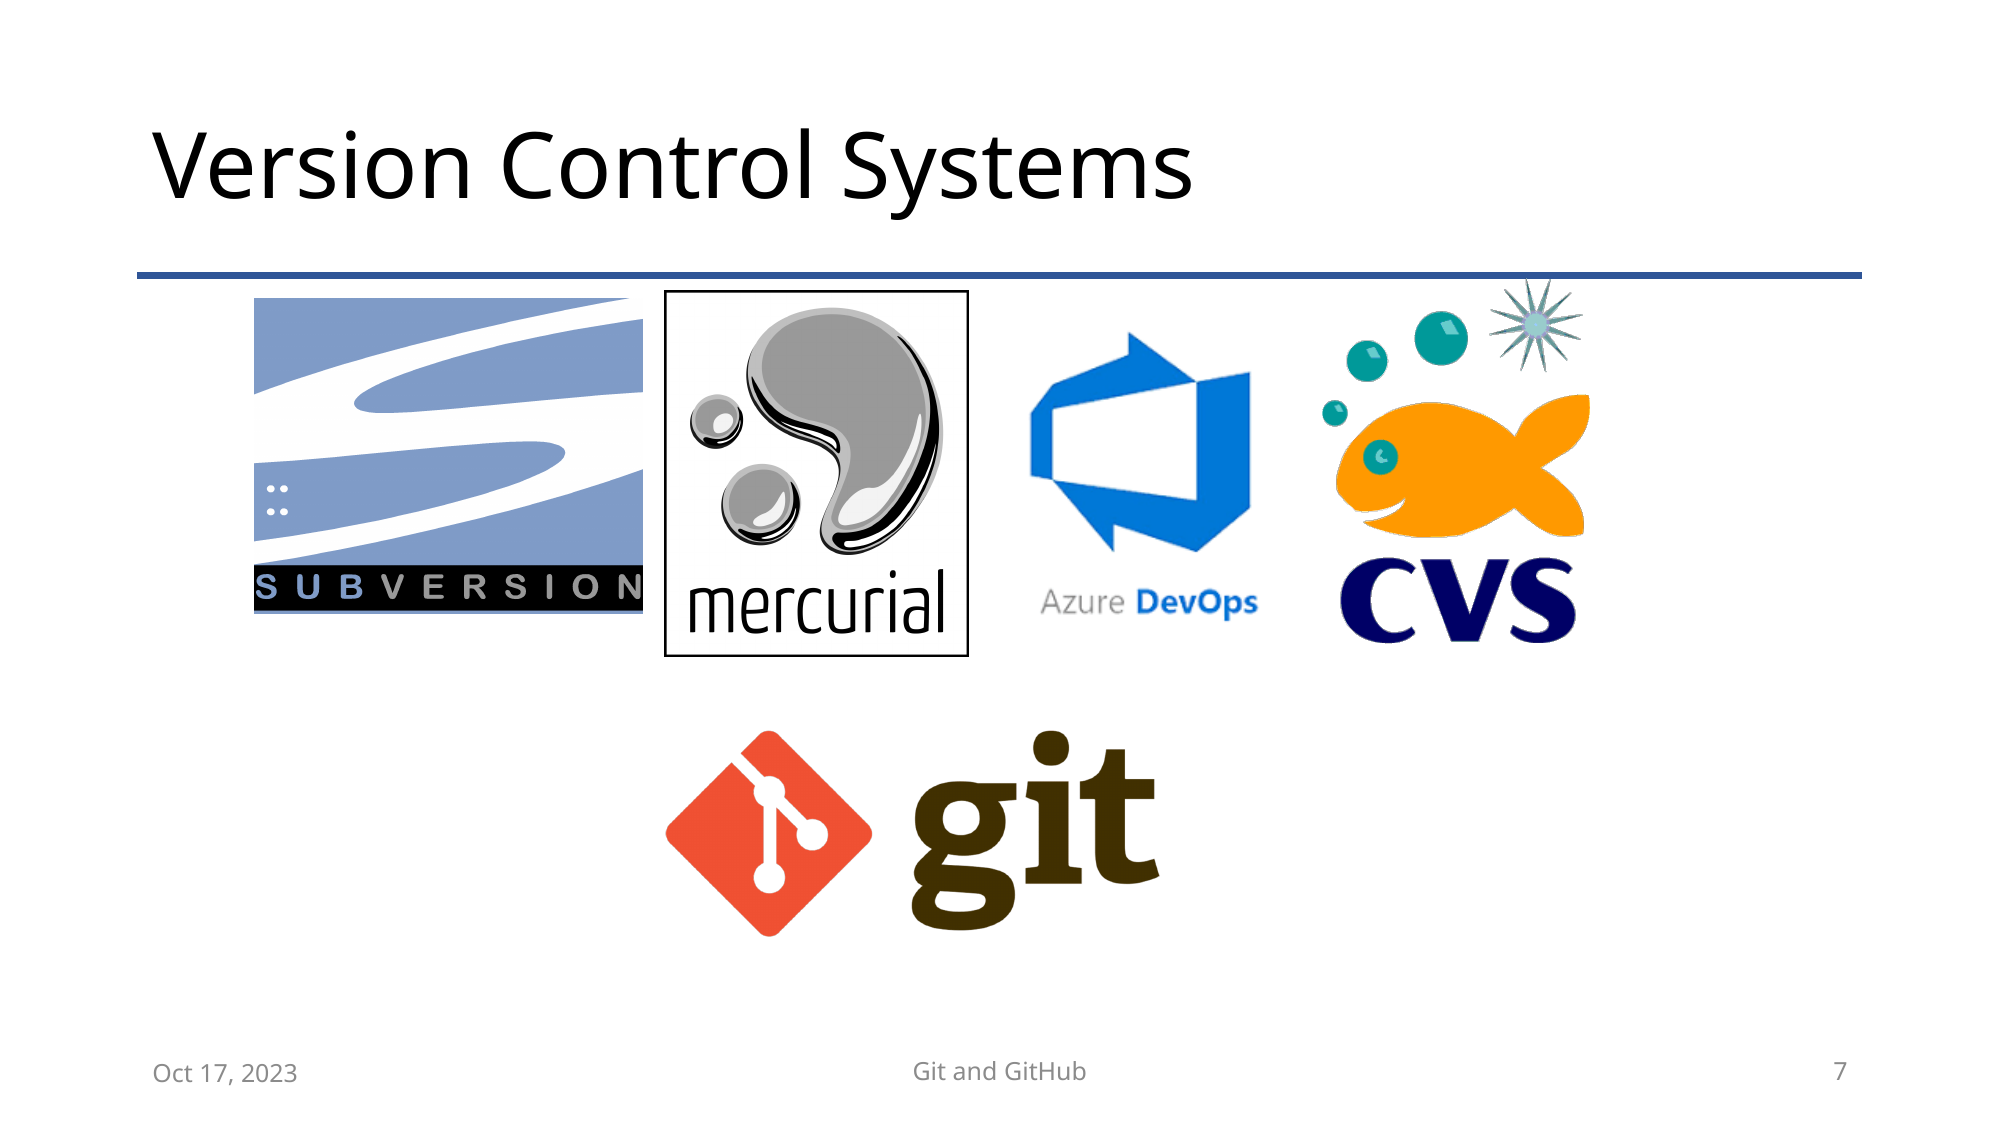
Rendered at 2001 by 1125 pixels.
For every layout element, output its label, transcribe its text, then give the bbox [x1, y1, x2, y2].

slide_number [137, 1042, 588, 1103]
picture [643, 663, 1182, 999]
footer Git and GitHub [662, 1042, 1338, 1103]
picture [664, 278, 1590, 657]
picture [254, 298, 644, 614]
title Version Control Systems [137, 59, 1863, 278]
slide_number 7 [1412, 1042, 1863, 1103]
